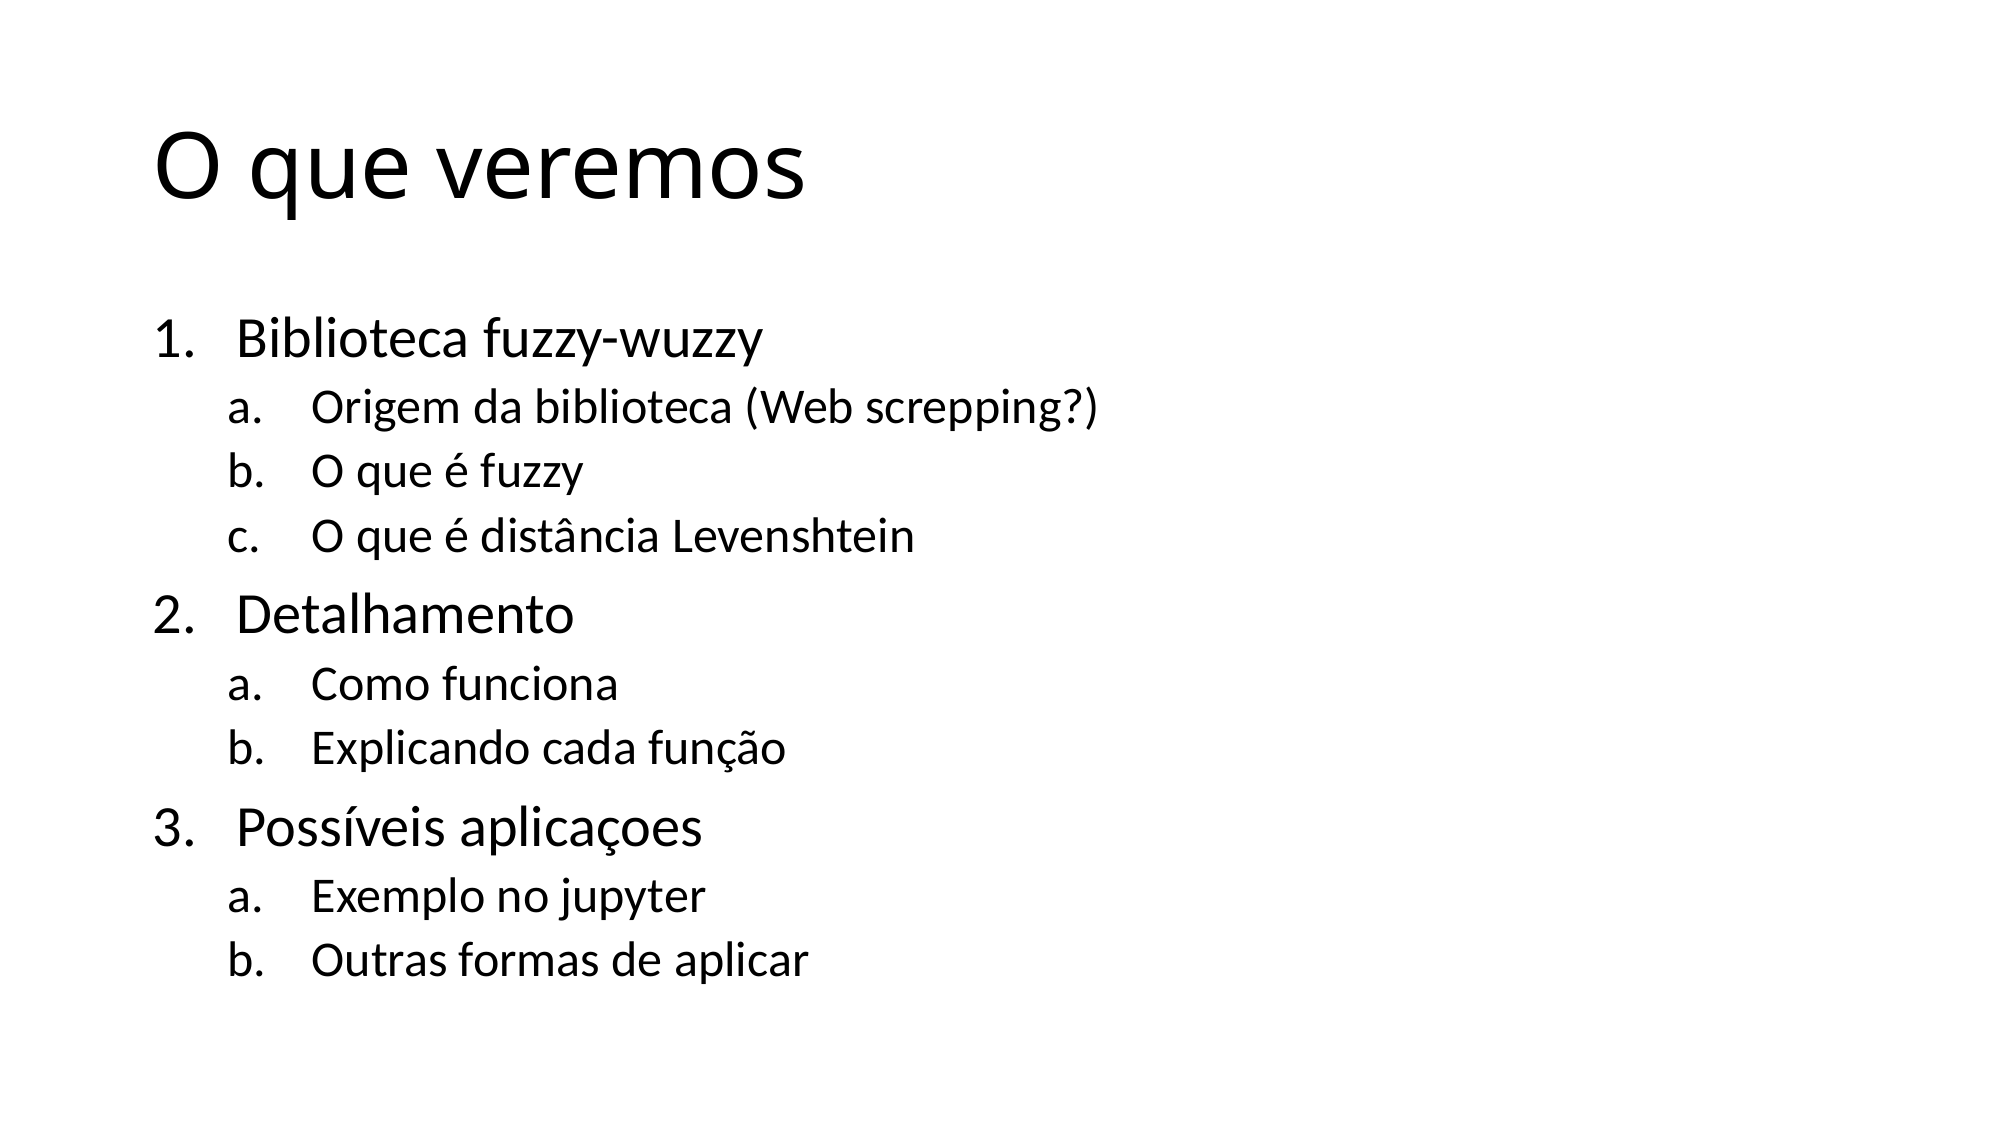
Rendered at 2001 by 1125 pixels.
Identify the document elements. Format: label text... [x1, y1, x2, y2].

list Biblioteca fuzzy-wuzzy Origem da biblioteca (Web screpping?) O que é fuzzy O que é distância Levenshtein Detalhamento Como funciona Explicando cada função Possíveis aplicaçoes Exemplo no jupyter Outras formas de aplicar [137, 299, 1863, 1014]
title O que veremos [137, 59, 1863, 278]
